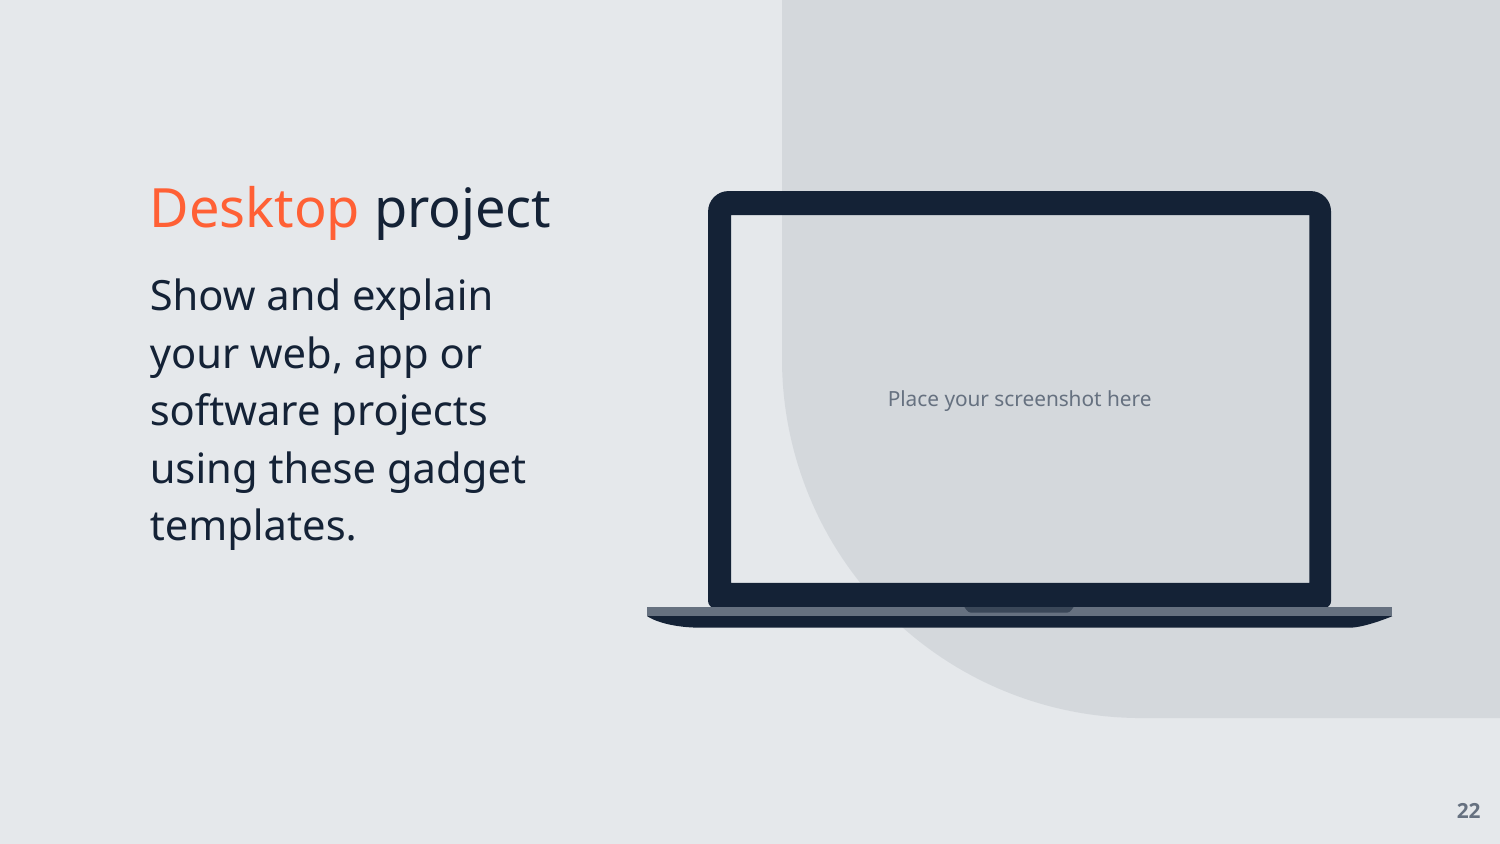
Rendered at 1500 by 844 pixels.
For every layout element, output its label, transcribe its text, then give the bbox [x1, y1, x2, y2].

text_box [646, 190, 1393, 628]
slide_number 22 [1437, 780, 1500, 844]
title Desktop project [149, 136, 590, 240]
list Show and explain your web, app or software projects using these gadget templates. [149, 261, 590, 719]
